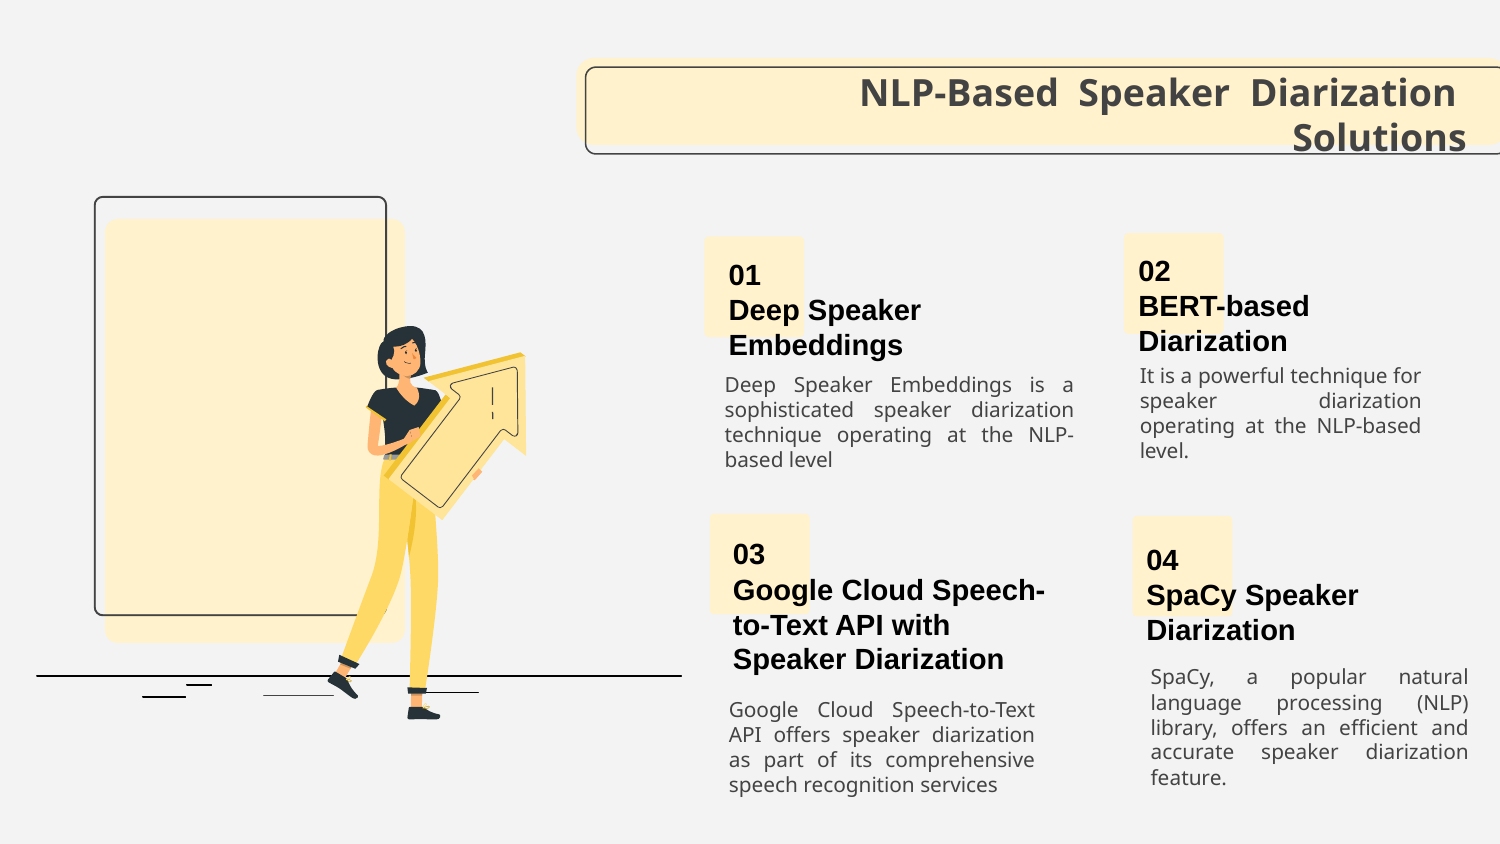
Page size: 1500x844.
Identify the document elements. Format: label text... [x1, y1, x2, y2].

text_box Deep Speaker Embeddings is a sophisticated speaker diarization technique operating at the NLP-based level [709, 356, 1090, 440]
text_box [36, 196, 682, 720]
title NLP-Based Speaker Diarization Solutions [777, 75, 1482, 154]
text_box It is a powerful technique for speaker diarization operating at the NLP-based level. [1124, 348, 1437, 431]
text_box 01 Deep Speaker Embeddings [713, 324, 1068, 356]
text_box 02 BERT-based Diarization [1123, 319, 1477, 373]
text_box 04 SpaCy Speaker Diarization [1131, 608, 1485, 662]
text_box 03 Google Cloud Speech-to-Text API with Speaker Diarization [717, 638, 1072, 691]
text_box [1132, 515, 1233, 608]
text_box [1123, 233, 1224, 319]
text_box SpaCy, a popular natural language processing (NLP) library, offers an efficient and accurate speaker diarization feature. [1135, 649, 1484, 732]
text_box [709, 513, 810, 615]
text_box Google Cloud Speech-to-Text API offers speaker diarization as part of its comprehensive speech recognition services [714, 681, 1050, 765]
text_box [704, 236, 805, 338]
